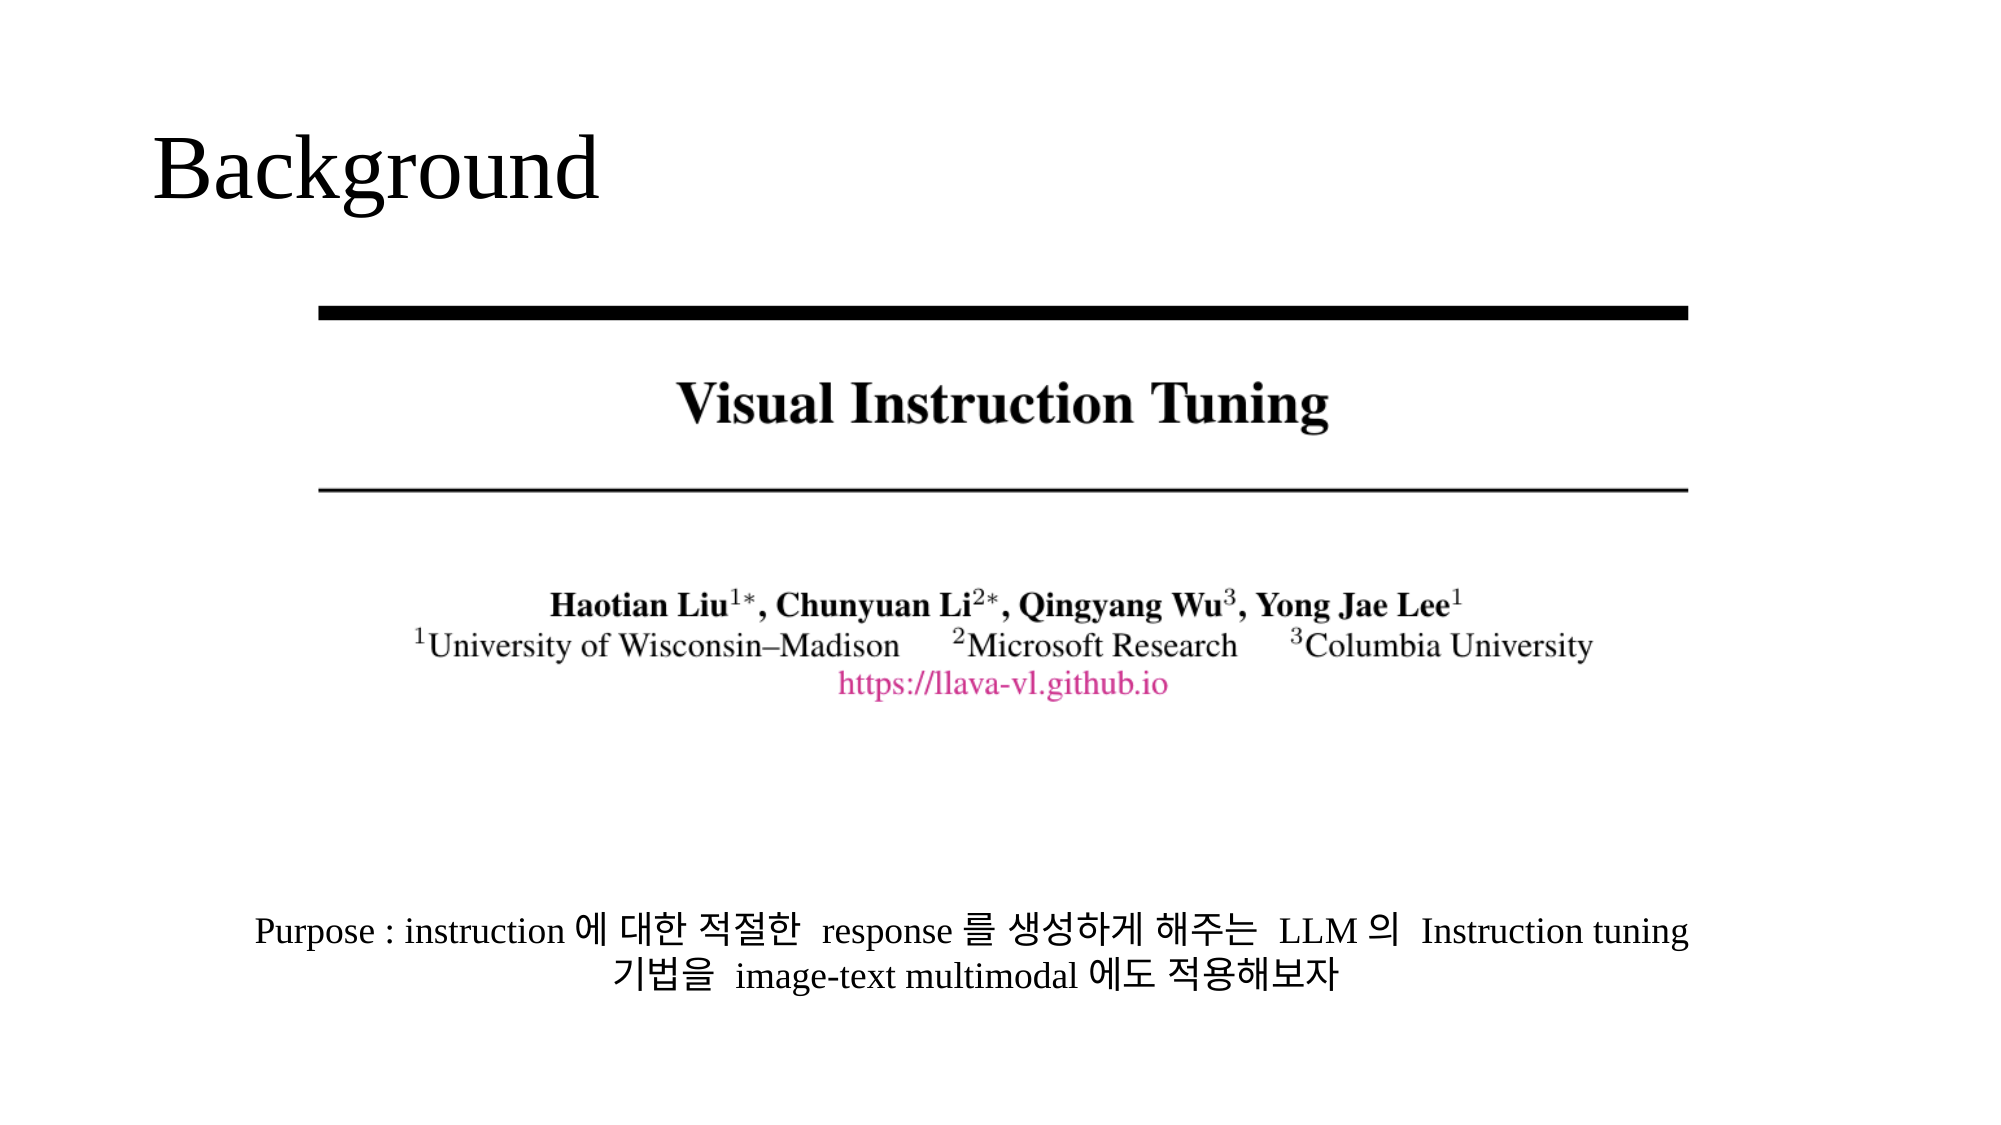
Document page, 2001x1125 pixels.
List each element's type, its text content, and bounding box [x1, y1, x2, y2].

picture [232, 258, 1809, 751]
title Background [137, 59, 1863, 278]
text_box Purpose : instruction에 대한 적절한 response를 생성하게 해주는 LLM의 Instruction tuning기법을 image-text multimodal에도 적용해보자 [233, 898, 1720, 1004]
